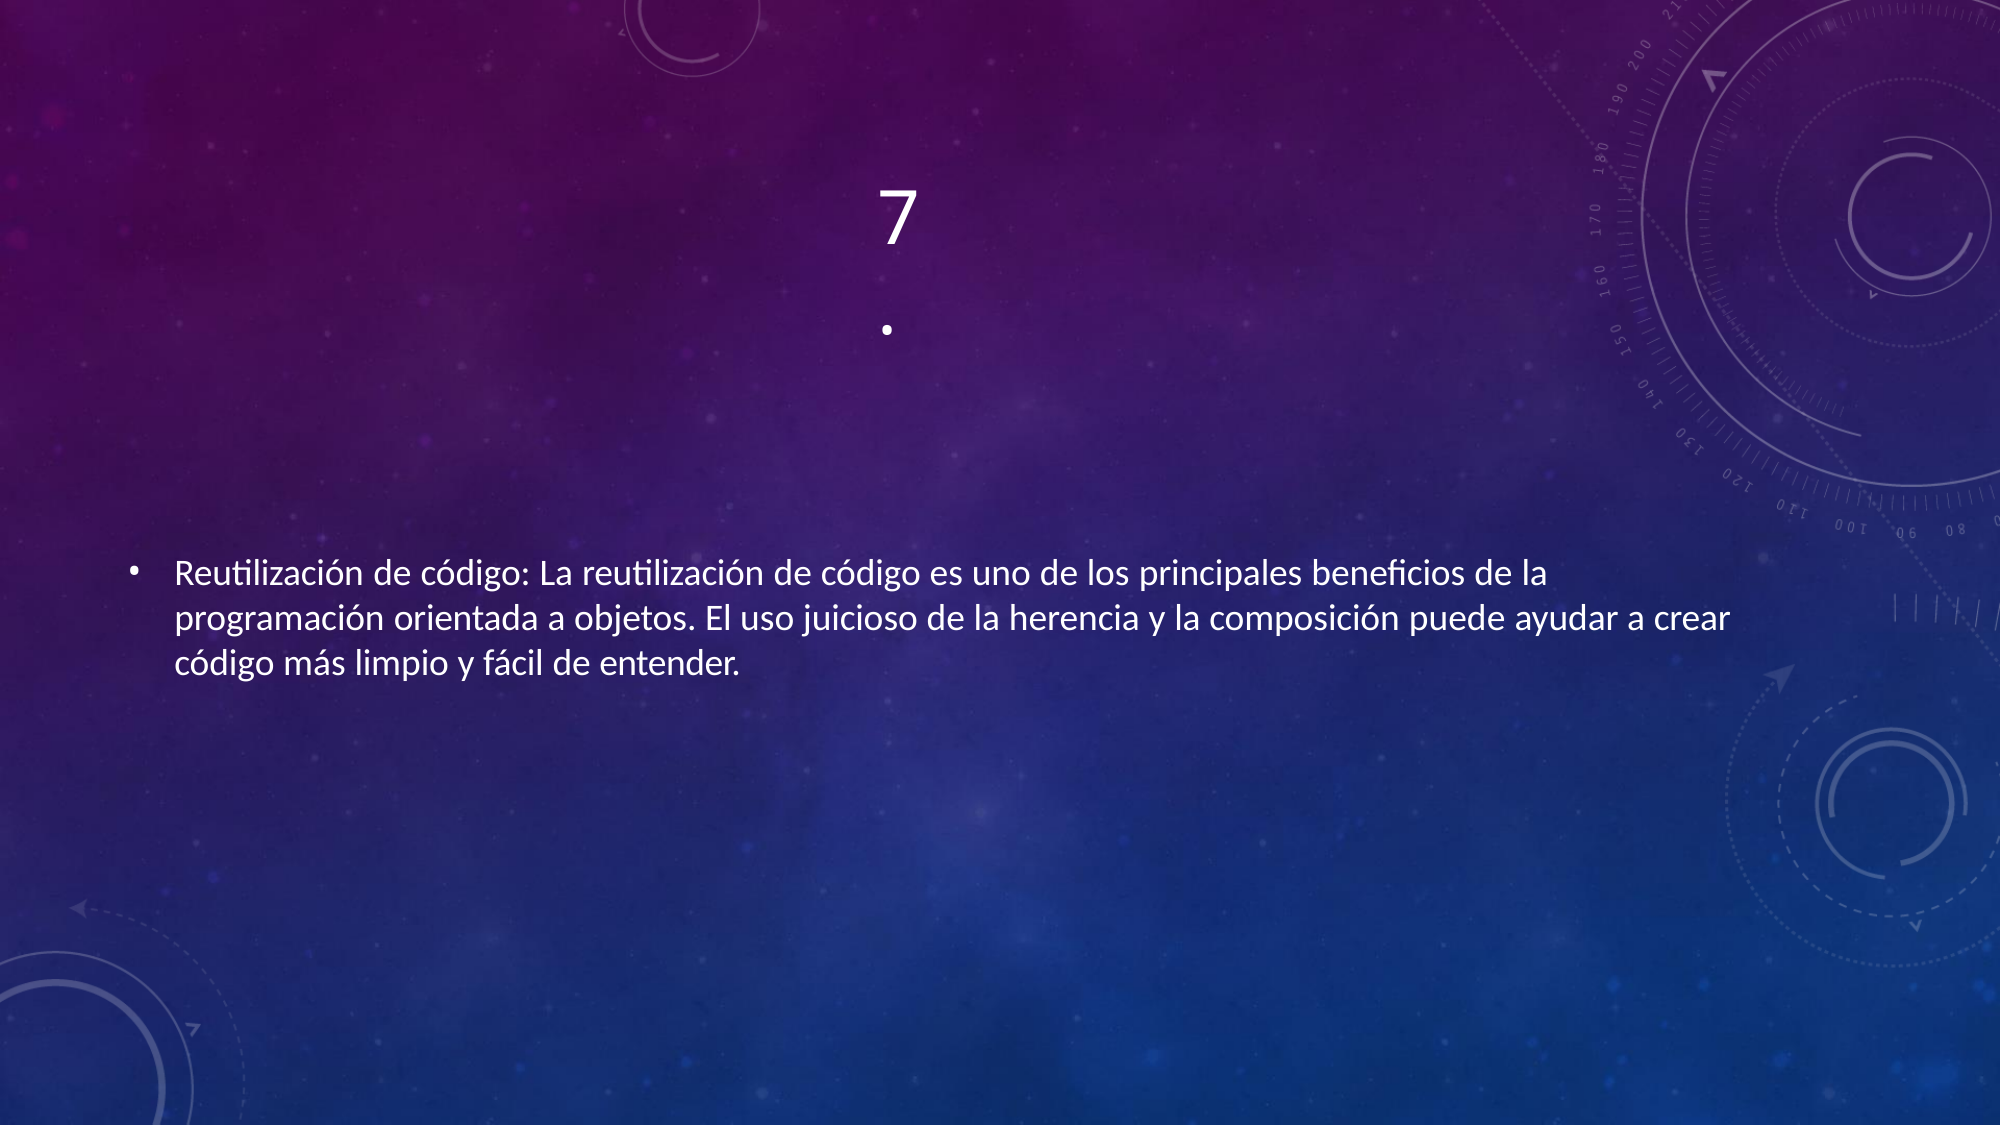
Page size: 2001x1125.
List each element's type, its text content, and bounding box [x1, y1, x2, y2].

title 7. [875, 167, 936, 358]
text_box Reutilización de código: La reutilización de código es uno de los principales beneficios de la programación orientada a objetos. El uso juicioso de la herencia y la composición puede ayudar a crear código más limpio y fácil de entender. [125, 545, 1744, 683]
picture [0, 0, 2000, 1125]
